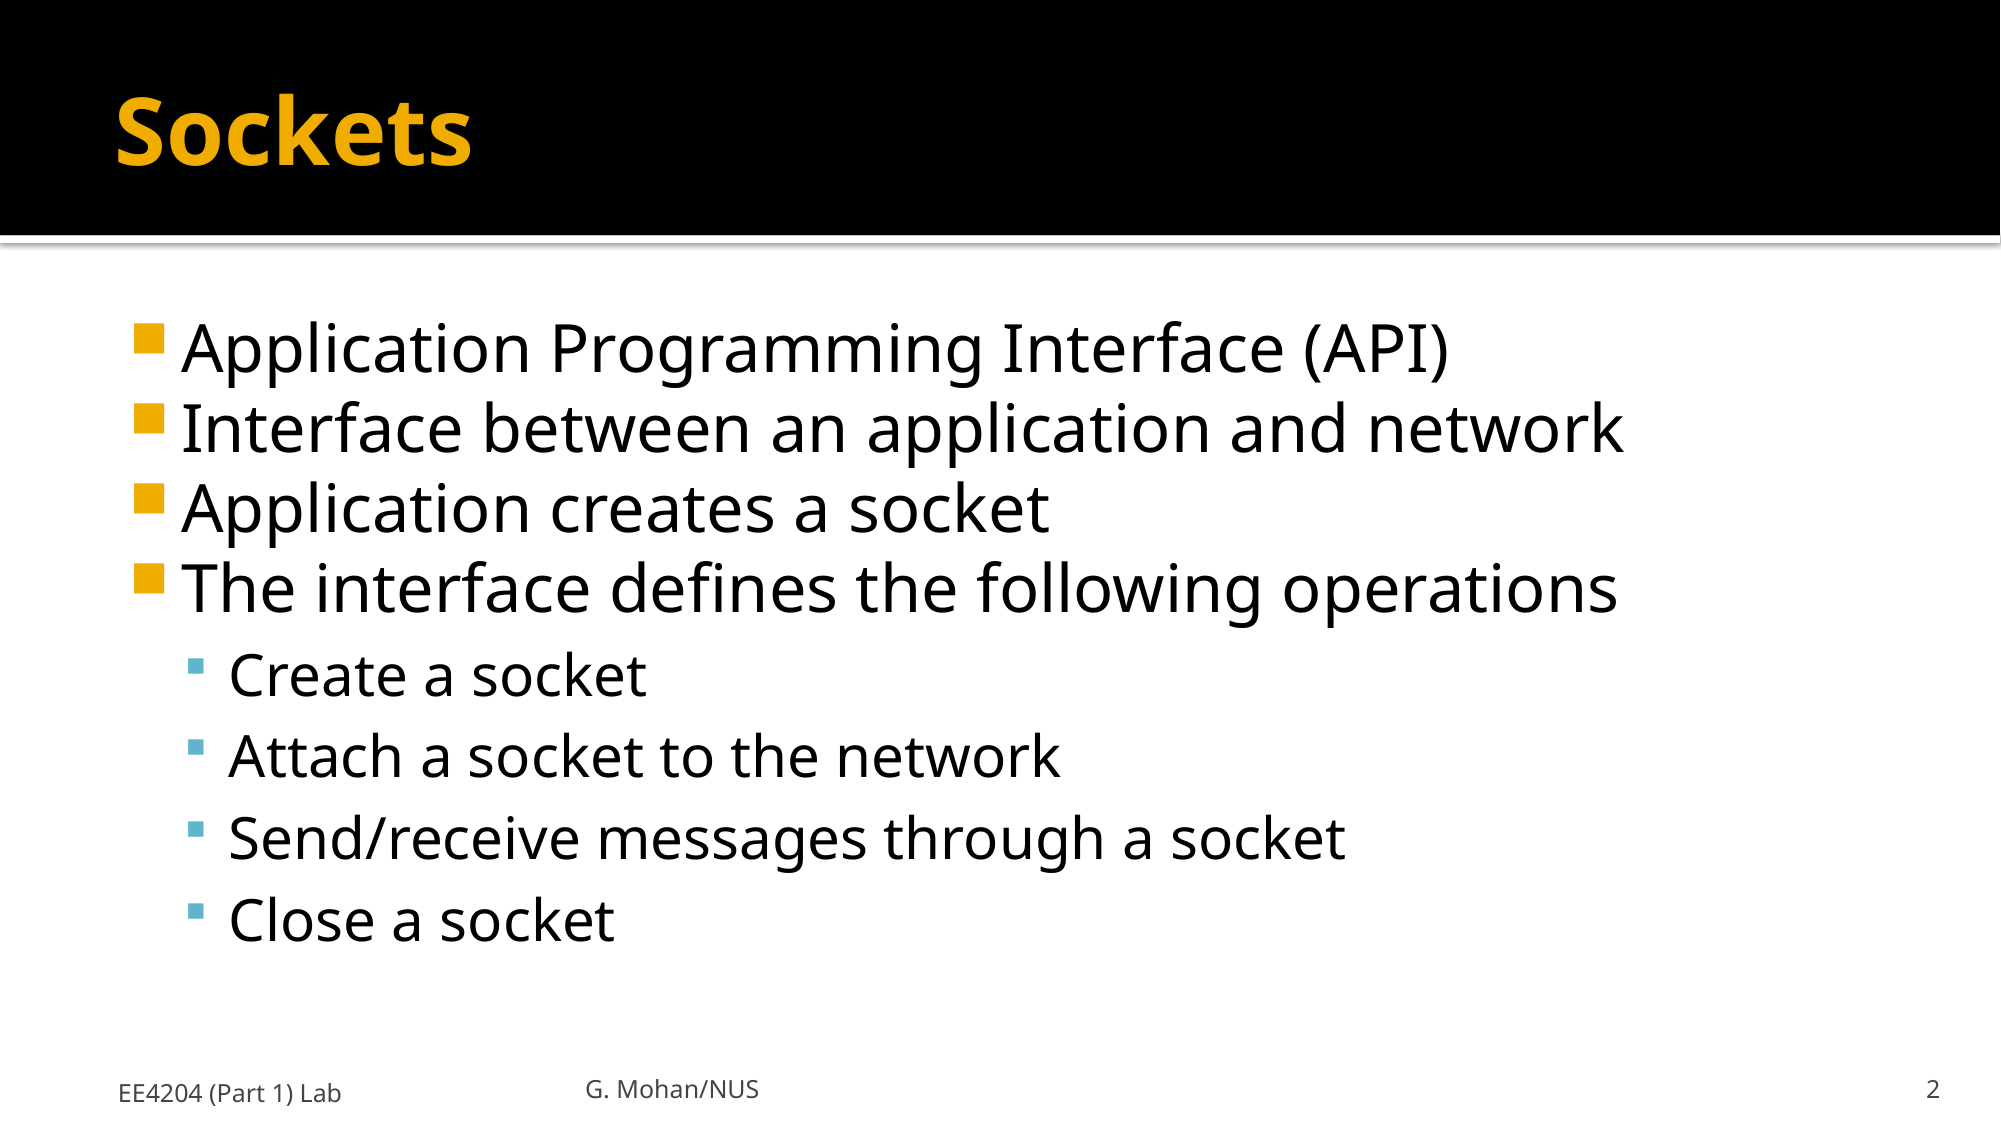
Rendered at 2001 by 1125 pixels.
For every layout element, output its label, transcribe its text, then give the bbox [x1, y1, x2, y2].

footer G. Mohan/NUS [577, 1062, 1783, 1108]
title Sockets [99, 25, 1900, 231]
slide_number 2 [1794, 1062, 1955, 1108]
slide_number EE4204 (Part 1) Lab [99, 1062, 567, 1108]
list Application Programming Interface (API) Interface between an application and network Application creates a socket The interface defines the following operations Create a socket Attach a socket to the network Send/receive messages through a socket Close a socket [99, 291, 1900, 1050]
